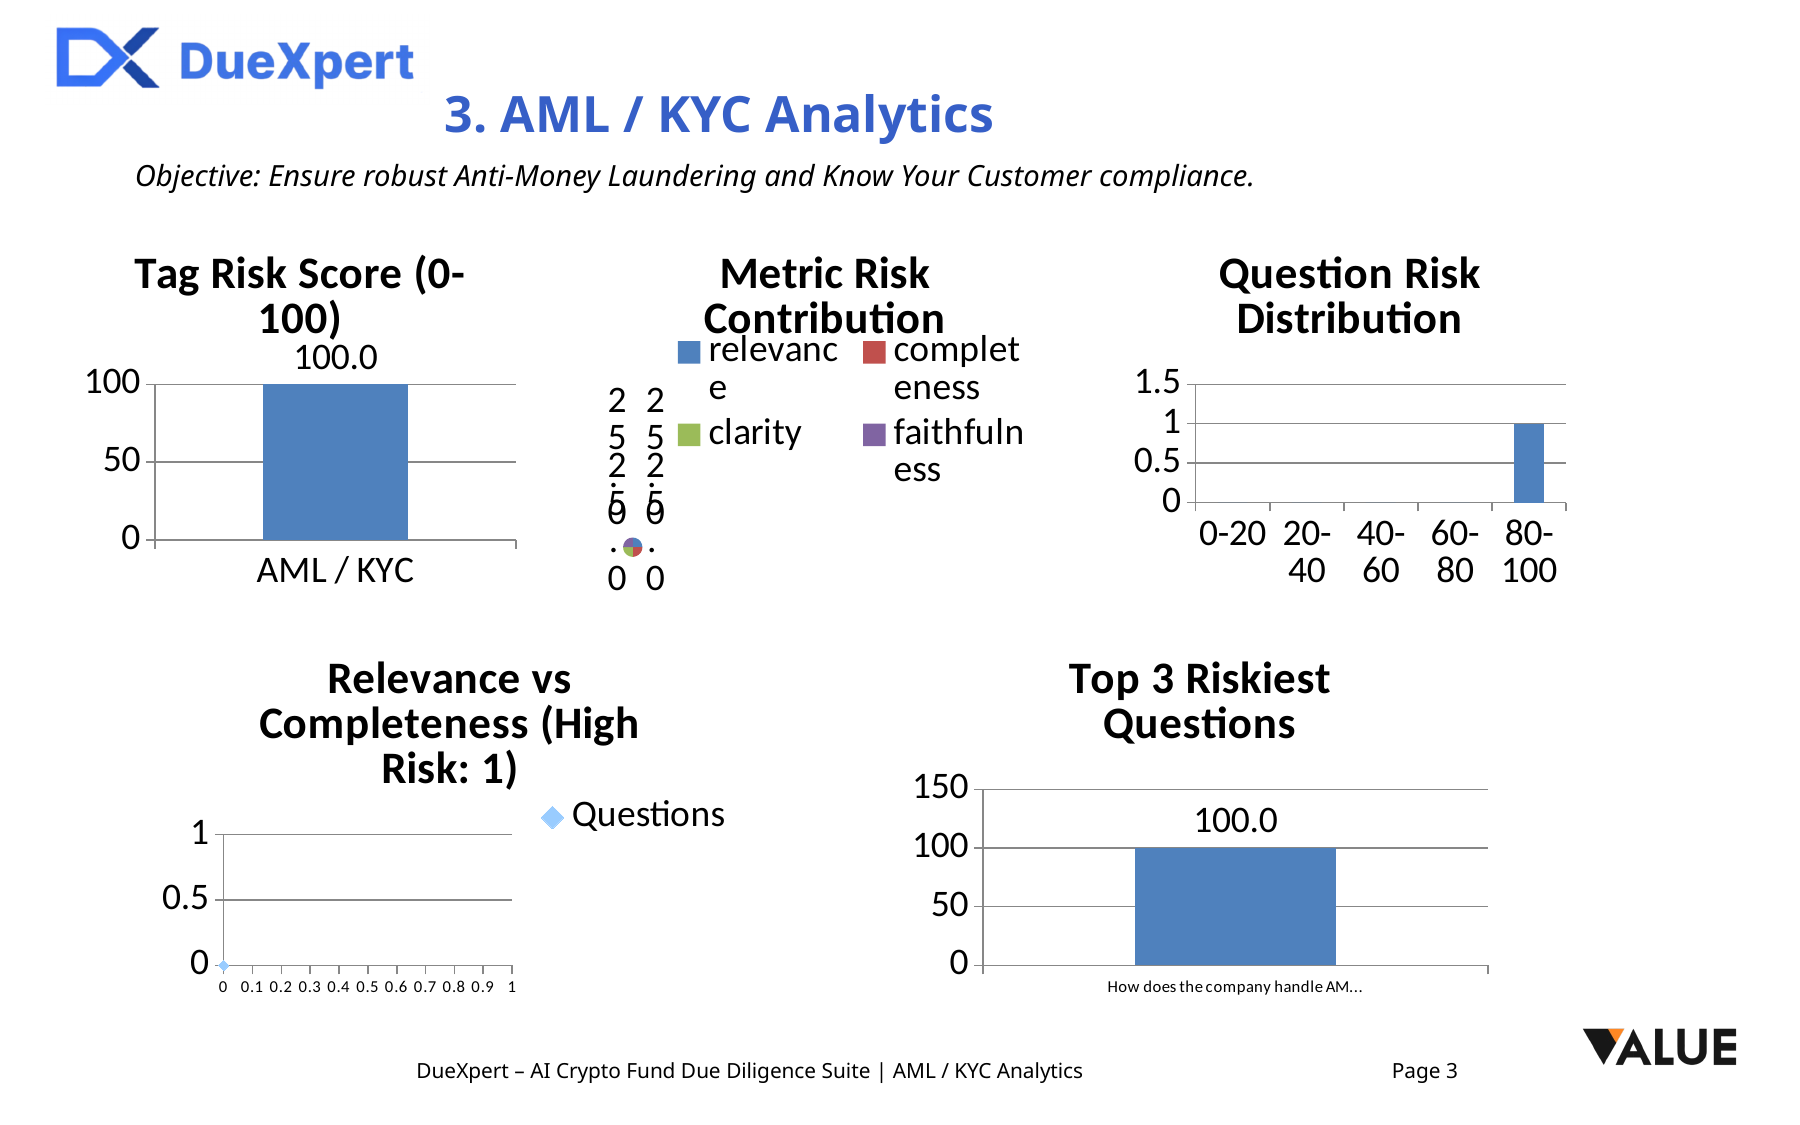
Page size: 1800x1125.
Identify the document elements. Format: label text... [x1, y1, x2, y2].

chart [1124, 224, 1576, 601]
text_box DueXpert – AI Crypto Fund Due Diligence Suite | AML / KYC Analytics [401, 1050, 1099, 1090]
chart [149, 629, 751, 1006]
text_box 3. AML / KYC Analytics [430, 74, 1010, 149]
text_box Page 3 [1377, 1050, 1473, 1090]
text_box Objective: Ensure robust Anti-Money Laundering and Know Your Customer compliance. [119, 149, 1320, 200]
chart [74, 224, 526, 601]
picture [44, 14, 430, 106]
chart [899, 629, 1501, 1006]
picture [1544, 1004, 1776, 1096]
chart [599, 224, 1051, 601]
